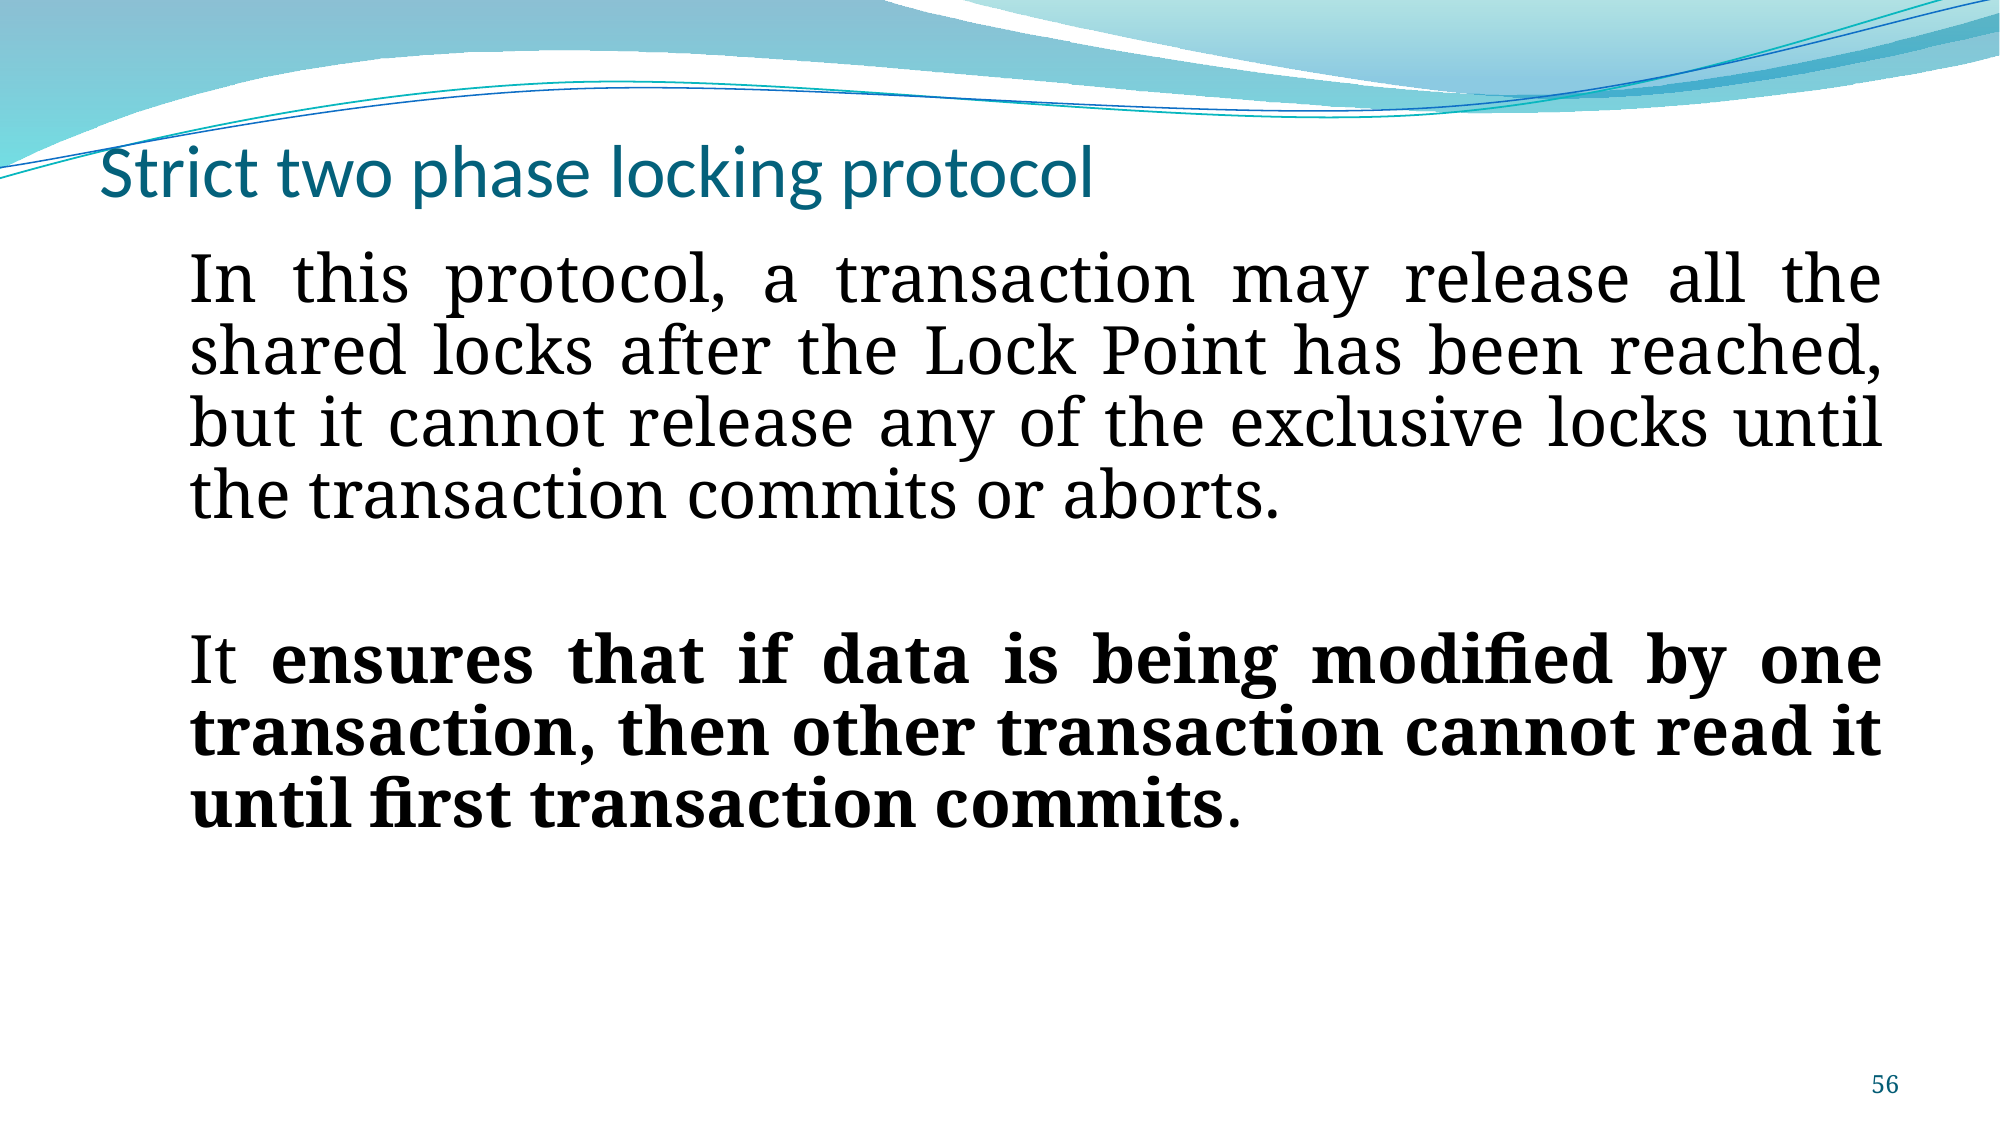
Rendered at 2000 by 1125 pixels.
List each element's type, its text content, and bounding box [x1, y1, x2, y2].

title Strict two phase locking protocol [99, 115, 1900, 237]
slide_number 56 [1732, 1042, 1900, 1103]
list In this protocol, a transaction may release all the shared locks after the Lock Point has been reached, but it cannot release any of the exclusive locks until the transaction commits or aborts. It ensures that if data is being modified by one transaction, then other transaction cannot read it until first transaction commits. [99, 237, 1900, 1038]
